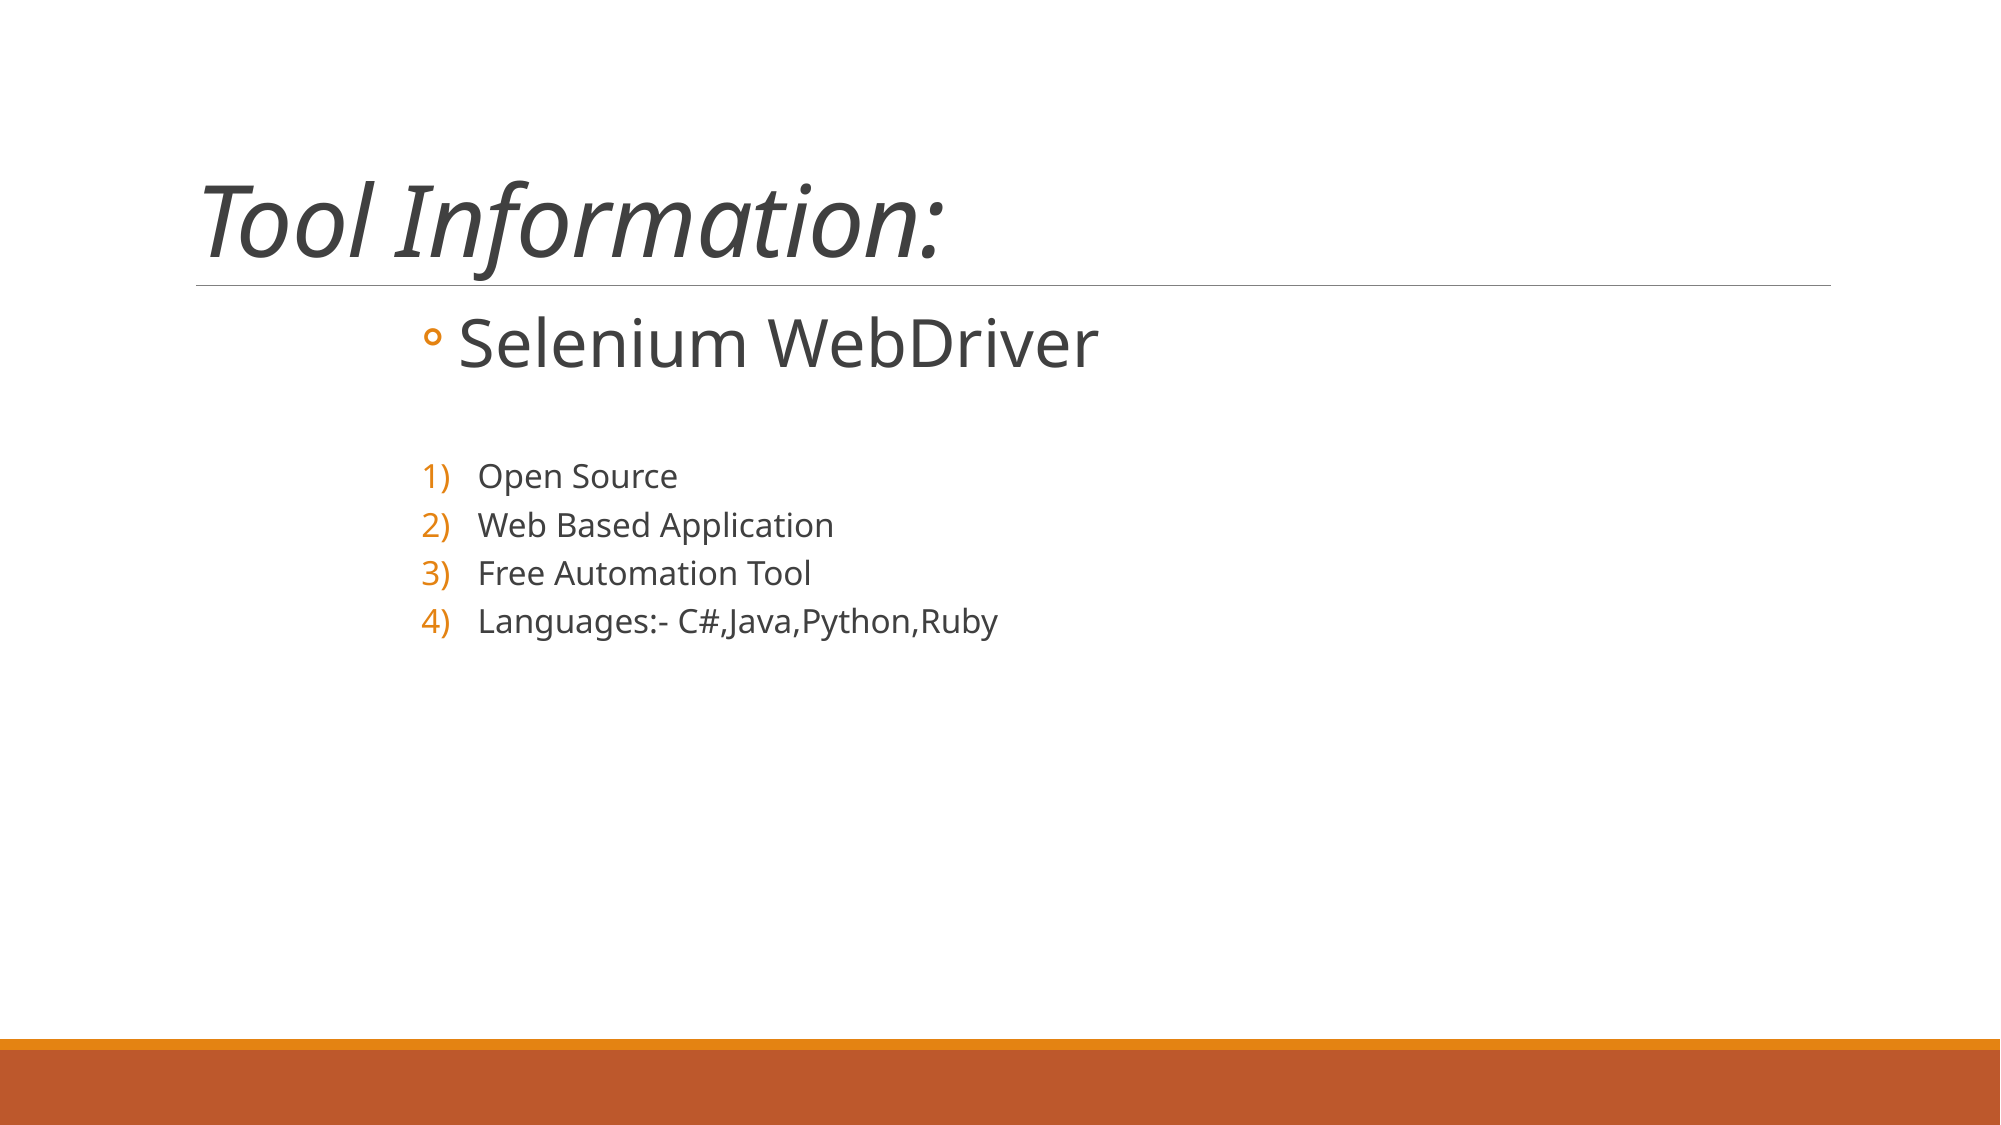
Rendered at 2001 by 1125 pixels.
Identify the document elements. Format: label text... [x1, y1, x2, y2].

list Selenium WebDriver Open Source Web Based Application Free Automation Tool Languages:- C#,Java,Python,Ruby [180, 302, 1830, 963]
title Tool Information: [180, 47, 1830, 285]
